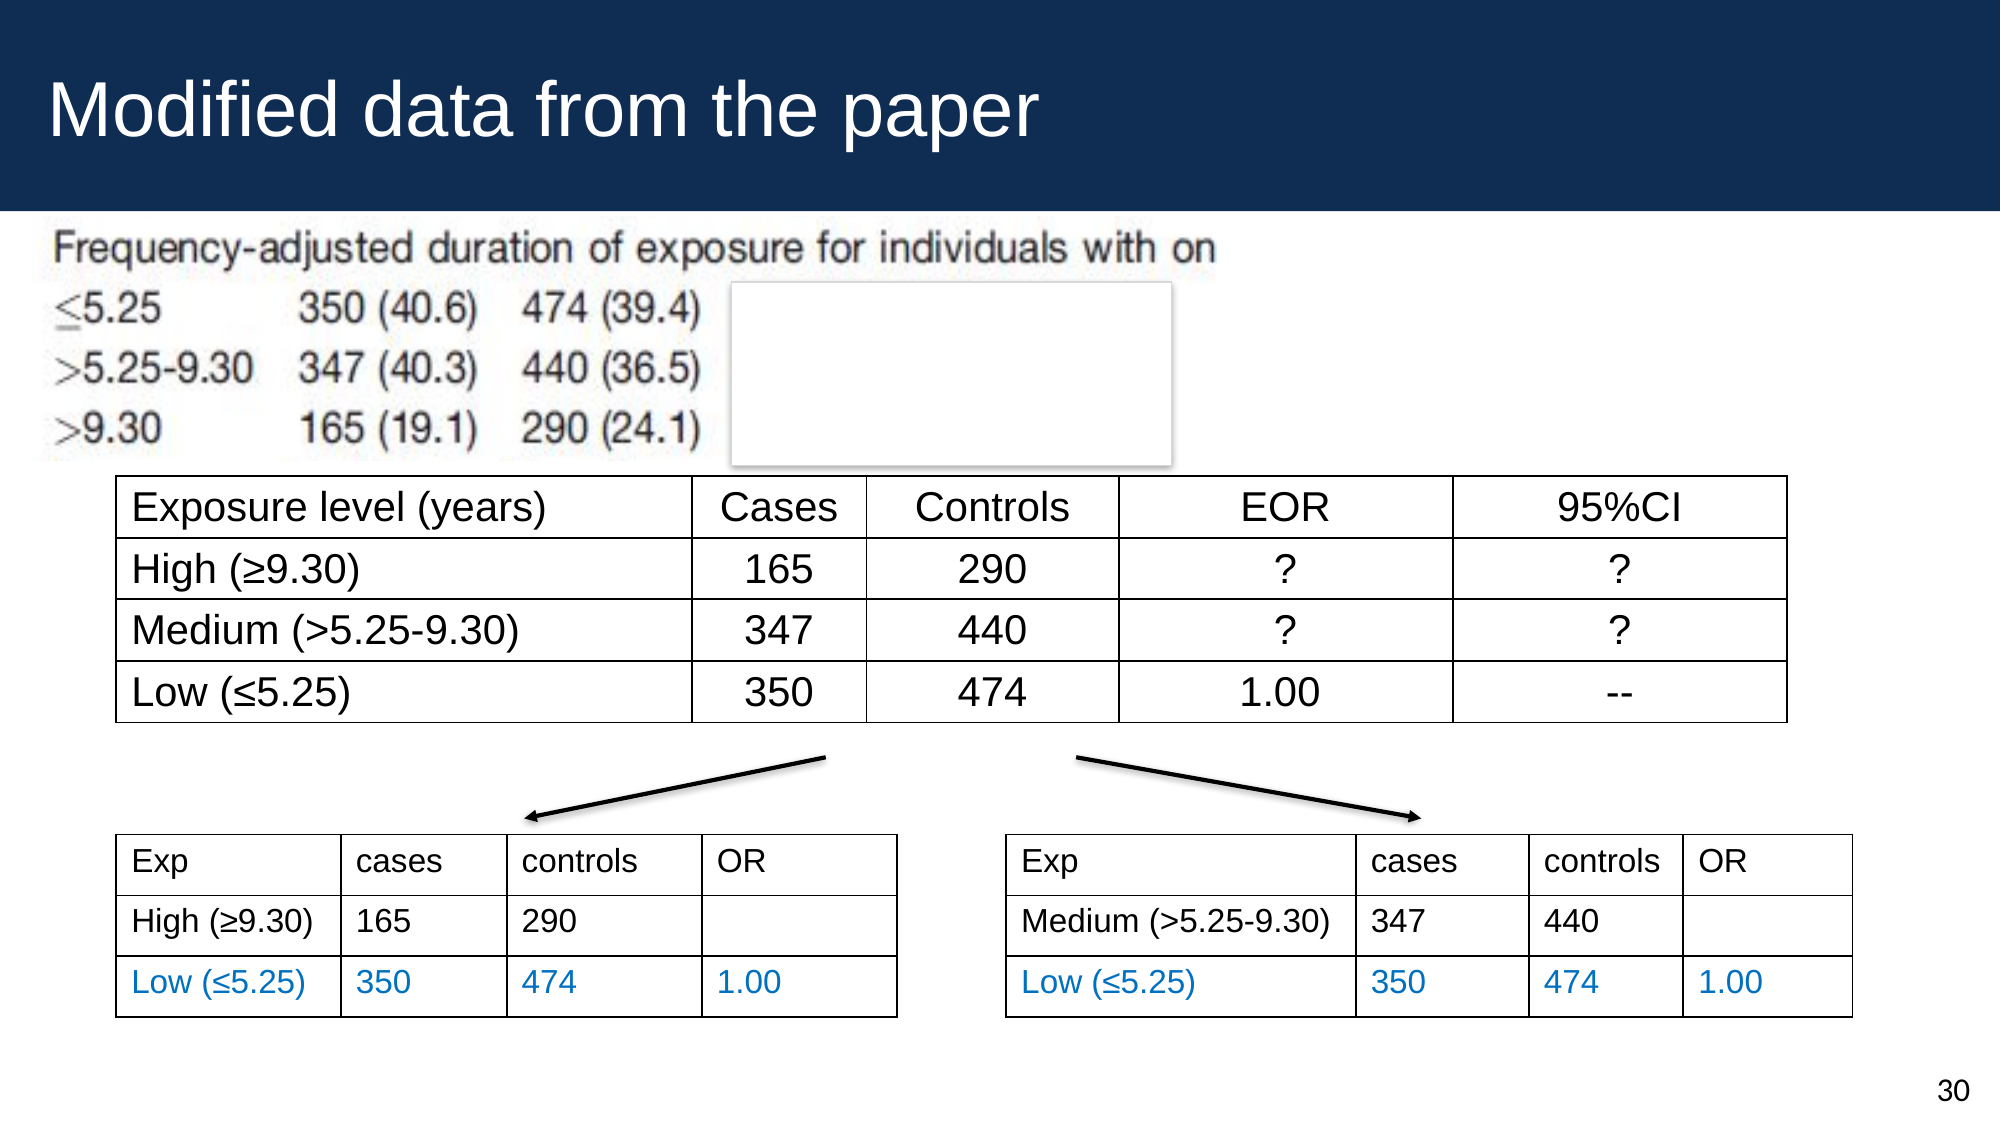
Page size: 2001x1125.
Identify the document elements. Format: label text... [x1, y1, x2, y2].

table_cell ? [1454, 539, 1786, 598]
table_cell 474 [508, 957, 701, 1016]
table_cell Medium (>5.25-9.30) [117, 600, 691, 660]
table_header controls [1530, 835, 1682, 895]
table_cell [703, 896, 896, 955]
table_cell 350 [1357, 957, 1528, 1016]
table_header cases [342, 835, 506, 895]
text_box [1075, 756, 1422, 819]
table_cell High (≥9.30) [117, 896, 340, 955]
table_cell [1684, 896, 1852, 955]
table_cell Low (≤5.25) [1007, 957, 1355, 1016]
table_header 95%CI [1454, 477, 1786, 537]
table_cell 290 [867, 539, 1118, 598]
table_cell Low (≤5.25) [117, 957, 340, 1016]
table_header controls [508, 835, 701, 895]
table_cell 290 [508, 896, 701, 955]
table_header OR [1684, 835, 1852, 895]
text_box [524, 756, 826, 819]
table_cell 165 [693, 539, 866, 598]
title Modified data from the paper [32, 11, 1971, 200]
table_cell 1.00 [1120, 662, 1452, 722]
table_header cases [1357, 835, 1528, 895]
table_cell ? [1454, 600, 1786, 660]
table_header Controls [867, 477, 1118, 537]
table_cell 165 [342, 896, 506, 955]
table_header Exp [1007, 835, 1355, 895]
table_cell 440 [1530, 896, 1682, 955]
table_cell 347 [1357, 896, 1528, 955]
table_cell 347 [693, 600, 866, 660]
table_cell 1.00 [1684, 957, 1852, 1016]
table_header EOR [1120, 477, 1452, 537]
table_cell High (≥9.30) [117, 539, 691, 598]
table_cell Low (≤5.25) [117, 662, 691, 722]
table_cell 474 [867, 662, 1118, 722]
table_cell 1.00 [703, 957, 896, 1016]
table_header Exp [117, 835, 340, 895]
table_cell 474 [1530, 957, 1682, 1016]
table_cell ? [1120, 539, 1452, 598]
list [32, 216, 1217, 461]
table_cell 350 [342, 957, 506, 1016]
table_cell -- [1454, 662, 1786, 722]
table_cell ? [1120, 600, 1452, 660]
table_cell 350 [693, 662, 866, 722]
table_cell Medium (>5.25-9.30) [1007, 896, 1355, 955]
table_cell 440 [867, 600, 1118, 660]
table_header Cases [693, 477, 866, 537]
table_header Exposure level (years) [117, 477, 691, 537]
table_header OR [703, 835, 896, 895]
